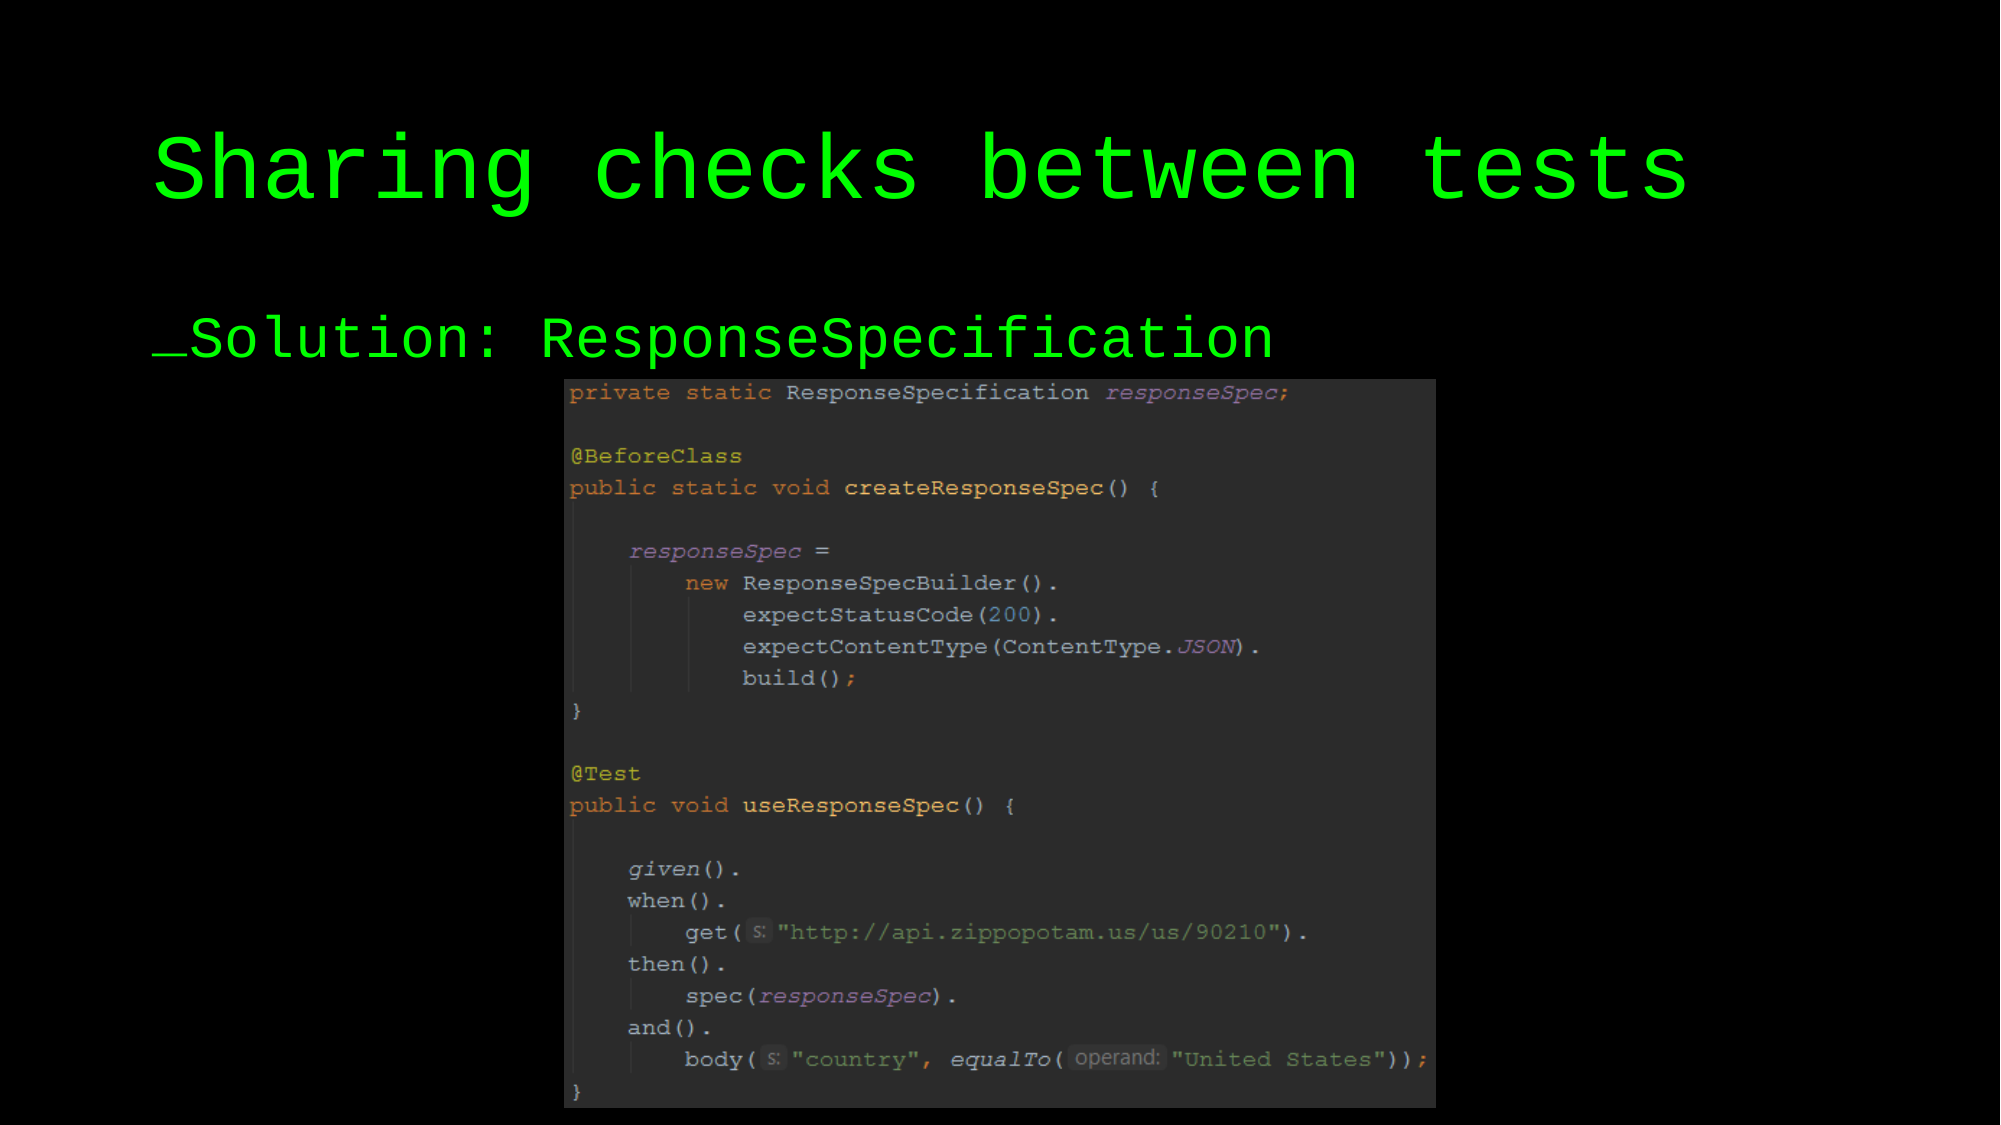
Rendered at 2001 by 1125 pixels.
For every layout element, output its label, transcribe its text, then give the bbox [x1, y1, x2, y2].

title Sharing checks between tests [137, 59, 1902, 278]
list Solution: ResponseSpecification [137, 299, 1863, 1014]
picture [564, 379, 1436, 1109]
